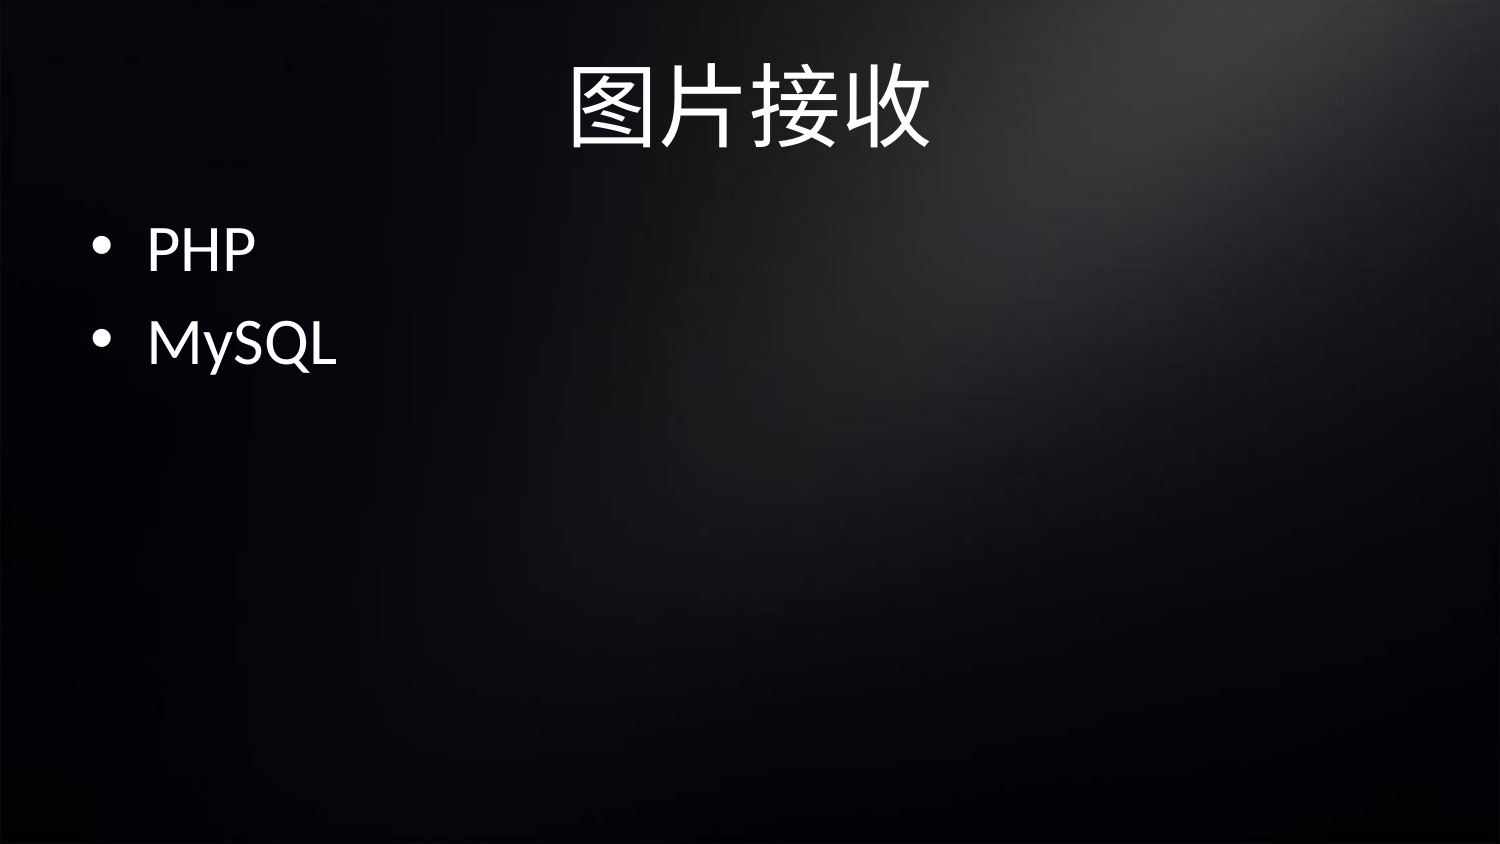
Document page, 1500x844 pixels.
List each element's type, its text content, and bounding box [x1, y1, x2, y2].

title 图片接收 [75, 33, 1425, 175]
list PHP MySQL [75, 196, 1425, 754]
picture [0, 0, 1500, 844]
